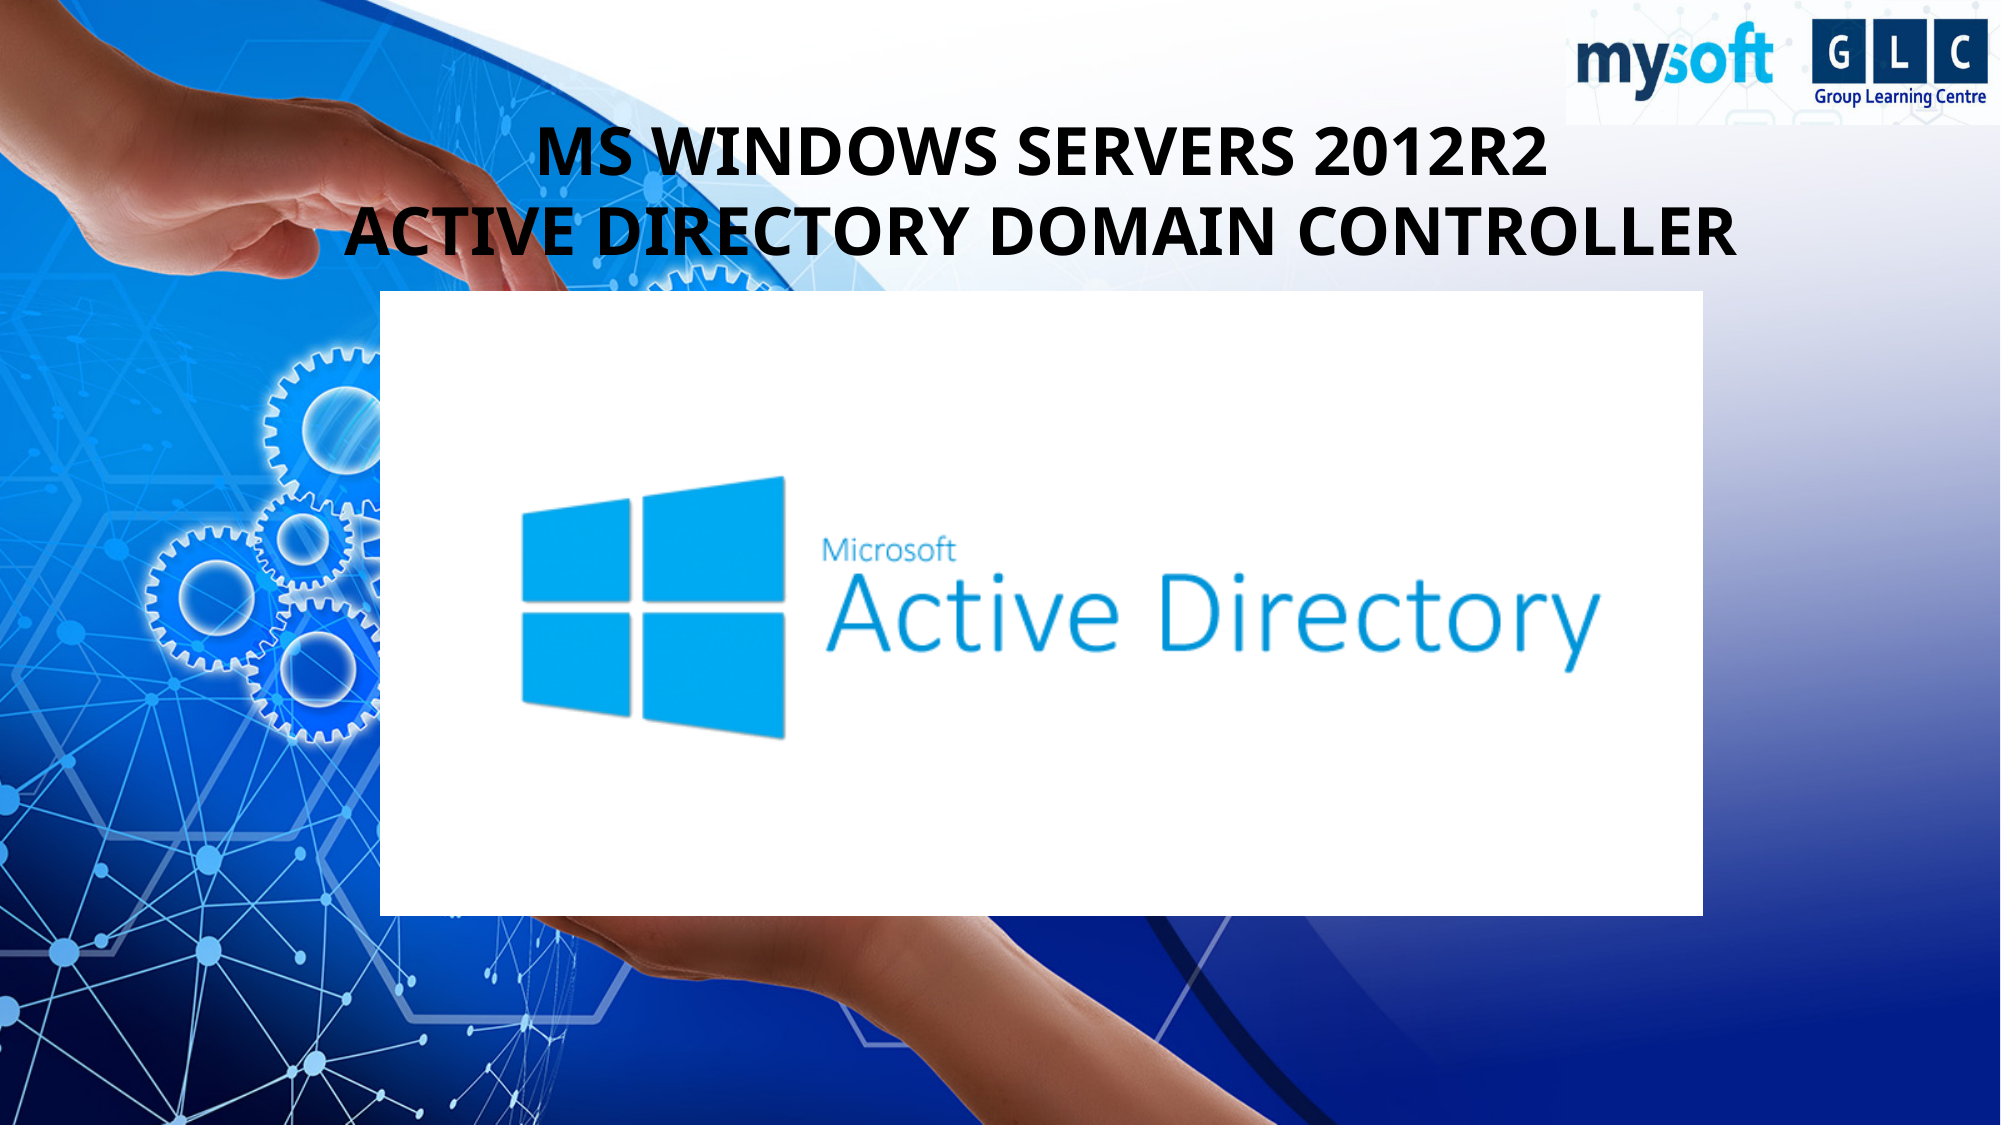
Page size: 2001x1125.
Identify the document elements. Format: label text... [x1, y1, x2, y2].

text_box MS WINDOWS SERVERS 2012R2 ACTIVE DIRECTORY DOMAIN CONTROLLER [161, 101, 1923, 277]
picture [0, 0, 2001, 1125]
